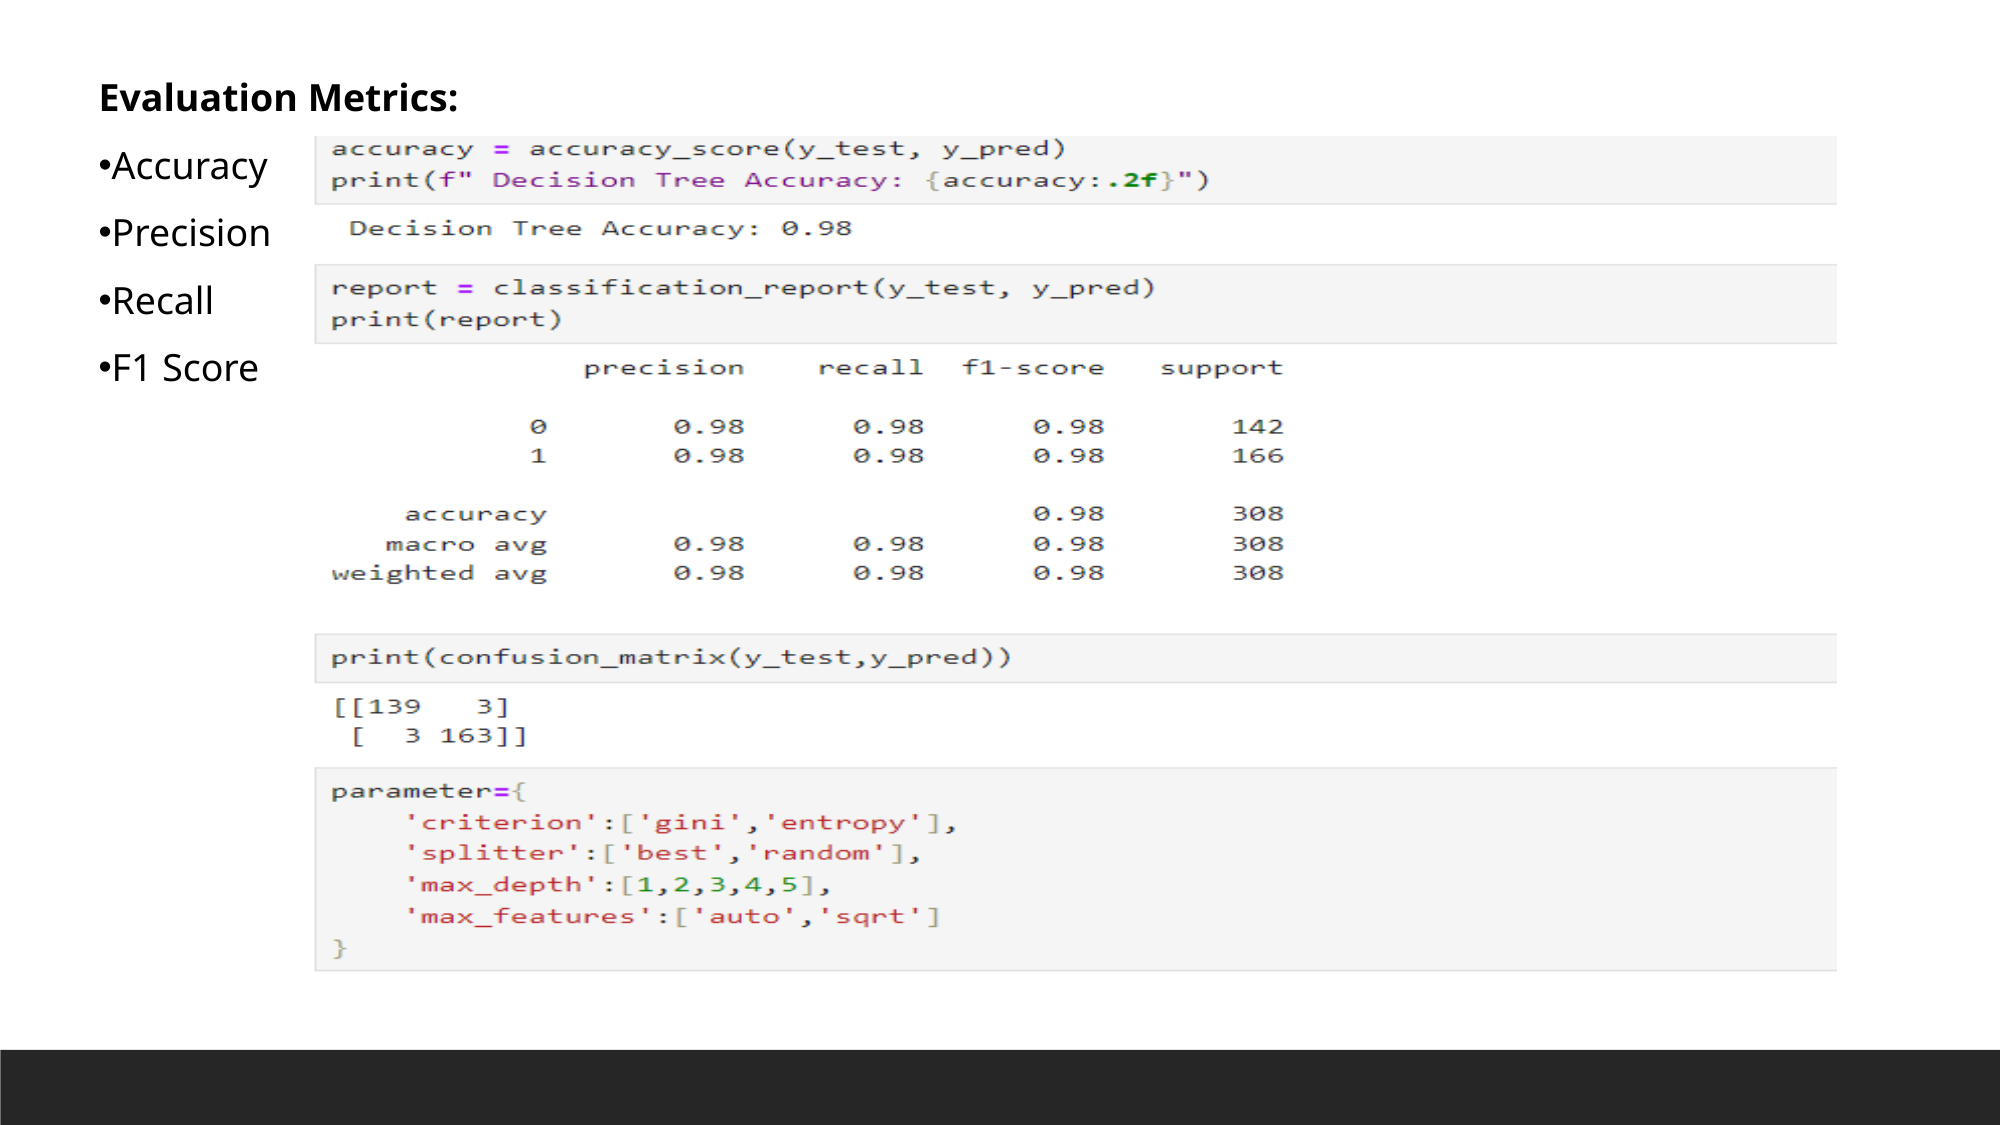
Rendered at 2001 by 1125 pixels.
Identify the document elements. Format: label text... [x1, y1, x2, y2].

picture [313, 135, 1838, 978]
text_box Evaluation Metrics: Accuracy Precision Recall F1 Score [83, 44, 1167, 465]
